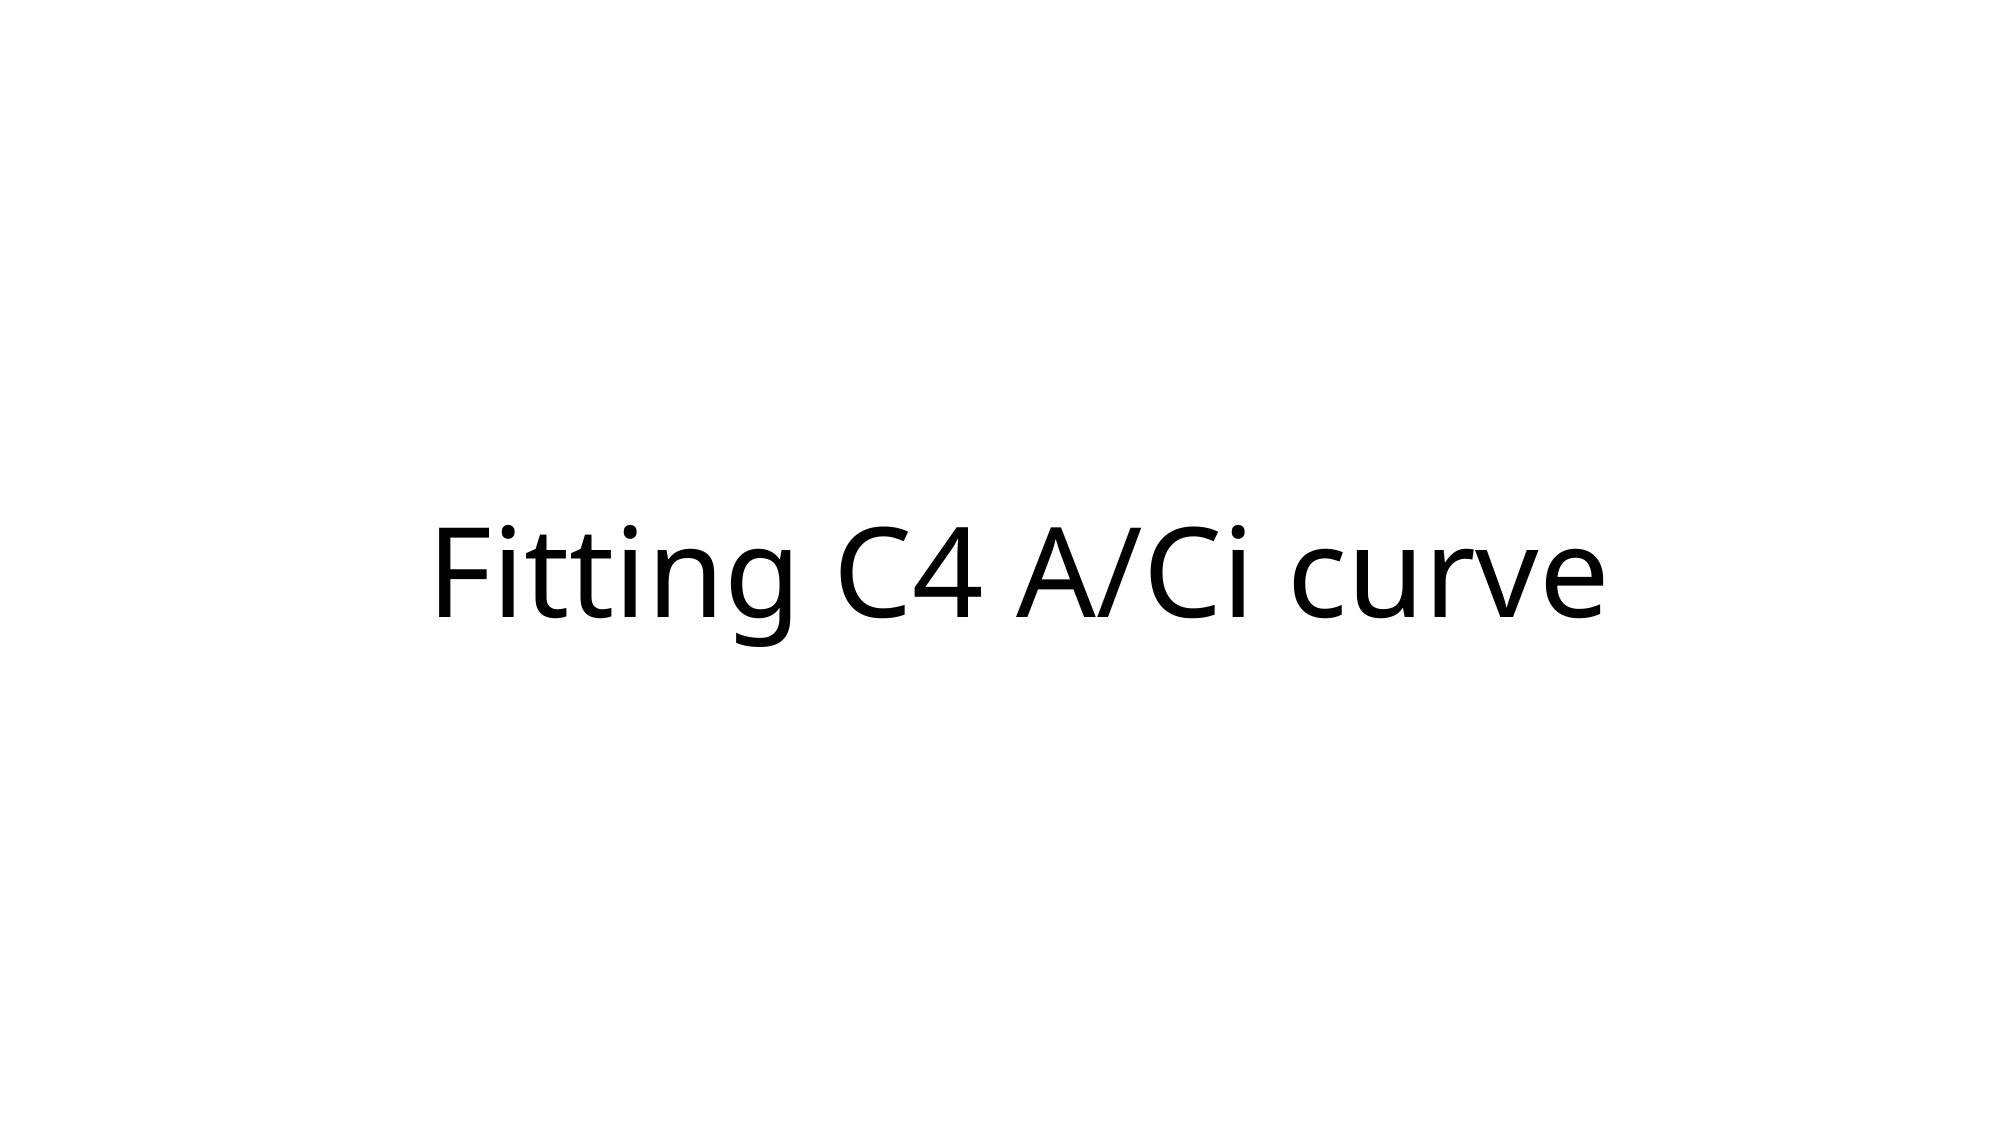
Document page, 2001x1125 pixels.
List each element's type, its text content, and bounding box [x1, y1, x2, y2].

title Fitting C4 A/Ci curve [268, 259, 1769, 652]
